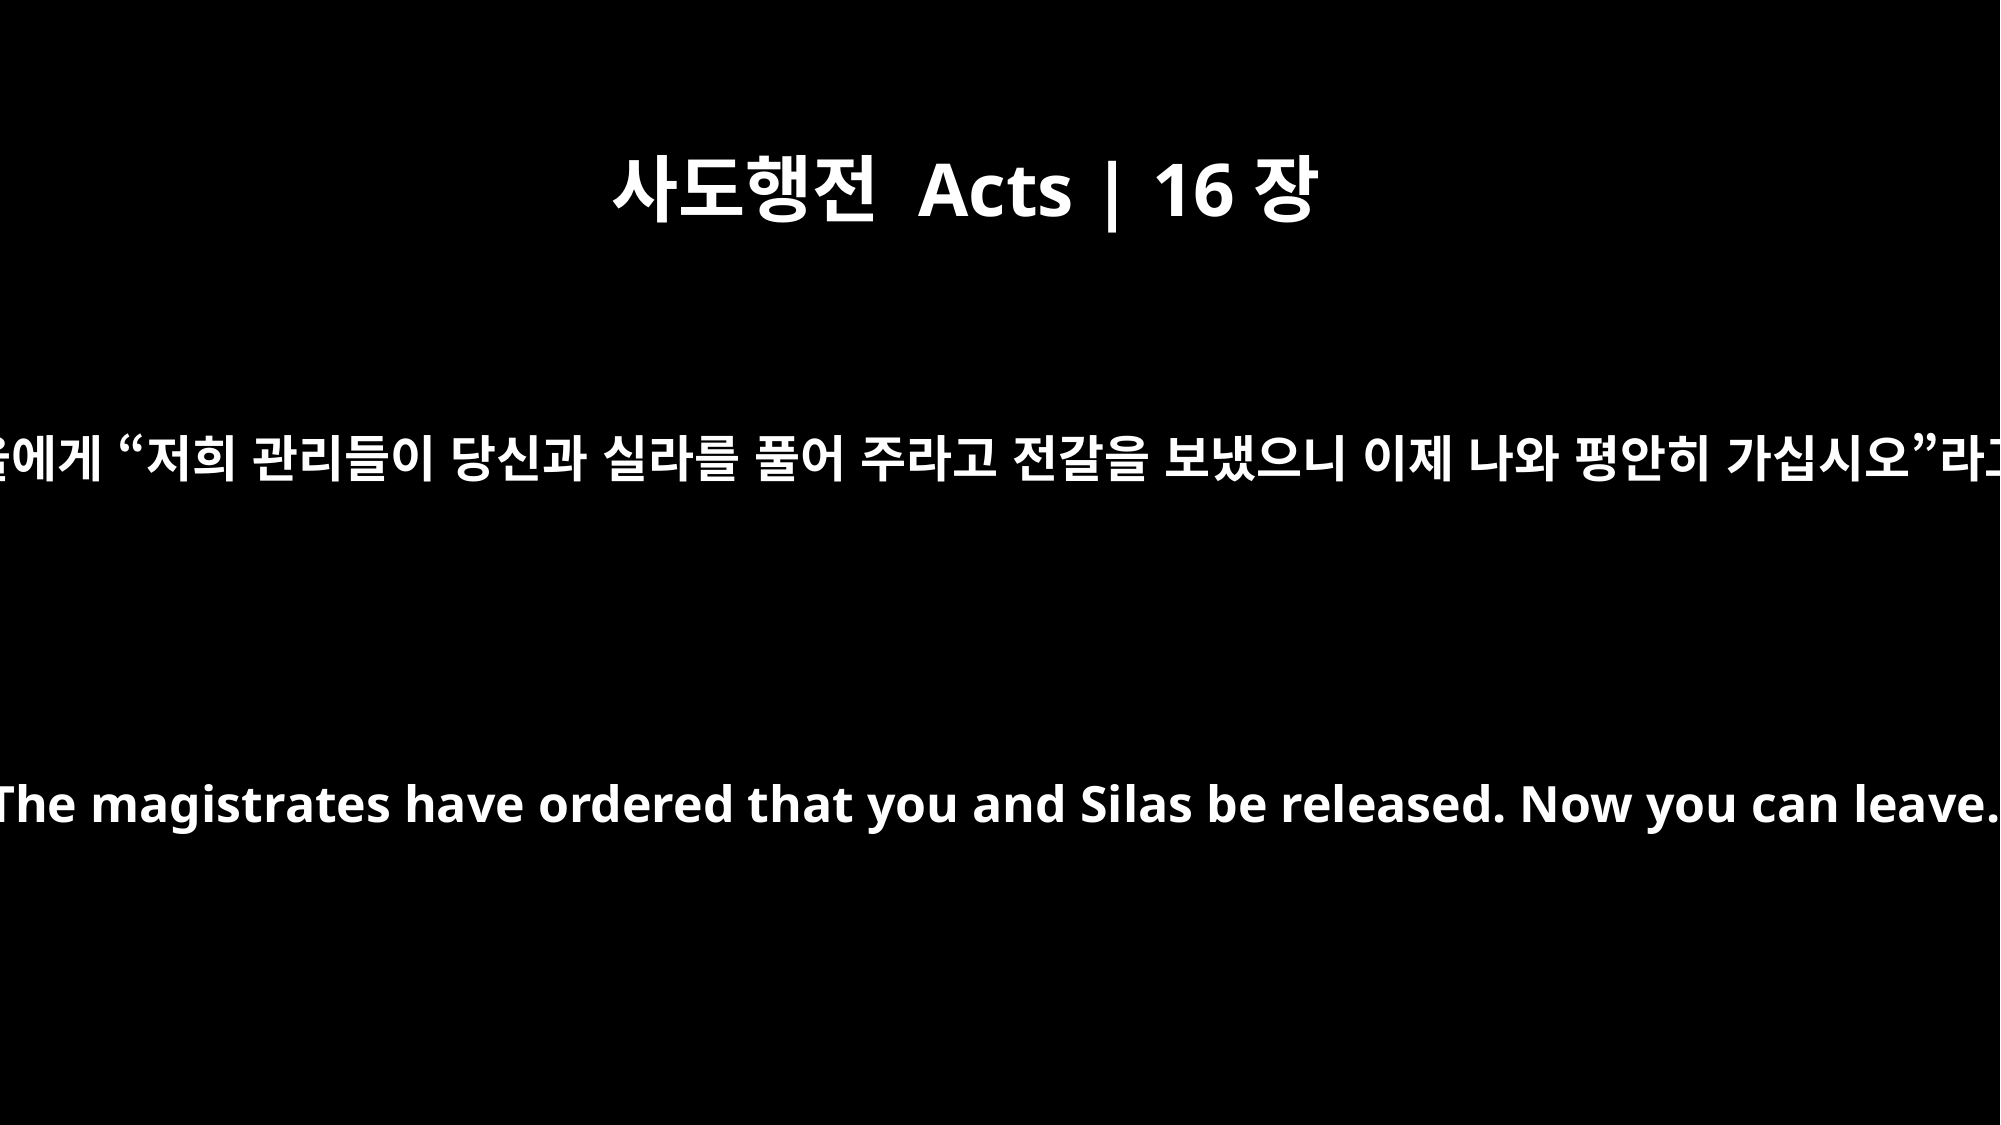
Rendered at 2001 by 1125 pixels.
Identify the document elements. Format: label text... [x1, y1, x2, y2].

text_box 36 그러자 간수가 바울에게 “저희 관리들이 당신과 실라를 풀어 주라고 전갈을 보냈으니 이제 나와 평안히 가십시오”라고 말했습니다. [0, 359, 2000, 495]
text_box 사도행전 Acts | 16장 [596, 136, 1336, 239]
text_box The jailer told Paul, "The magistrates have ordered that you and Silas be released. Now you can leave. Go in peace." [0, 764, 2000, 840]
